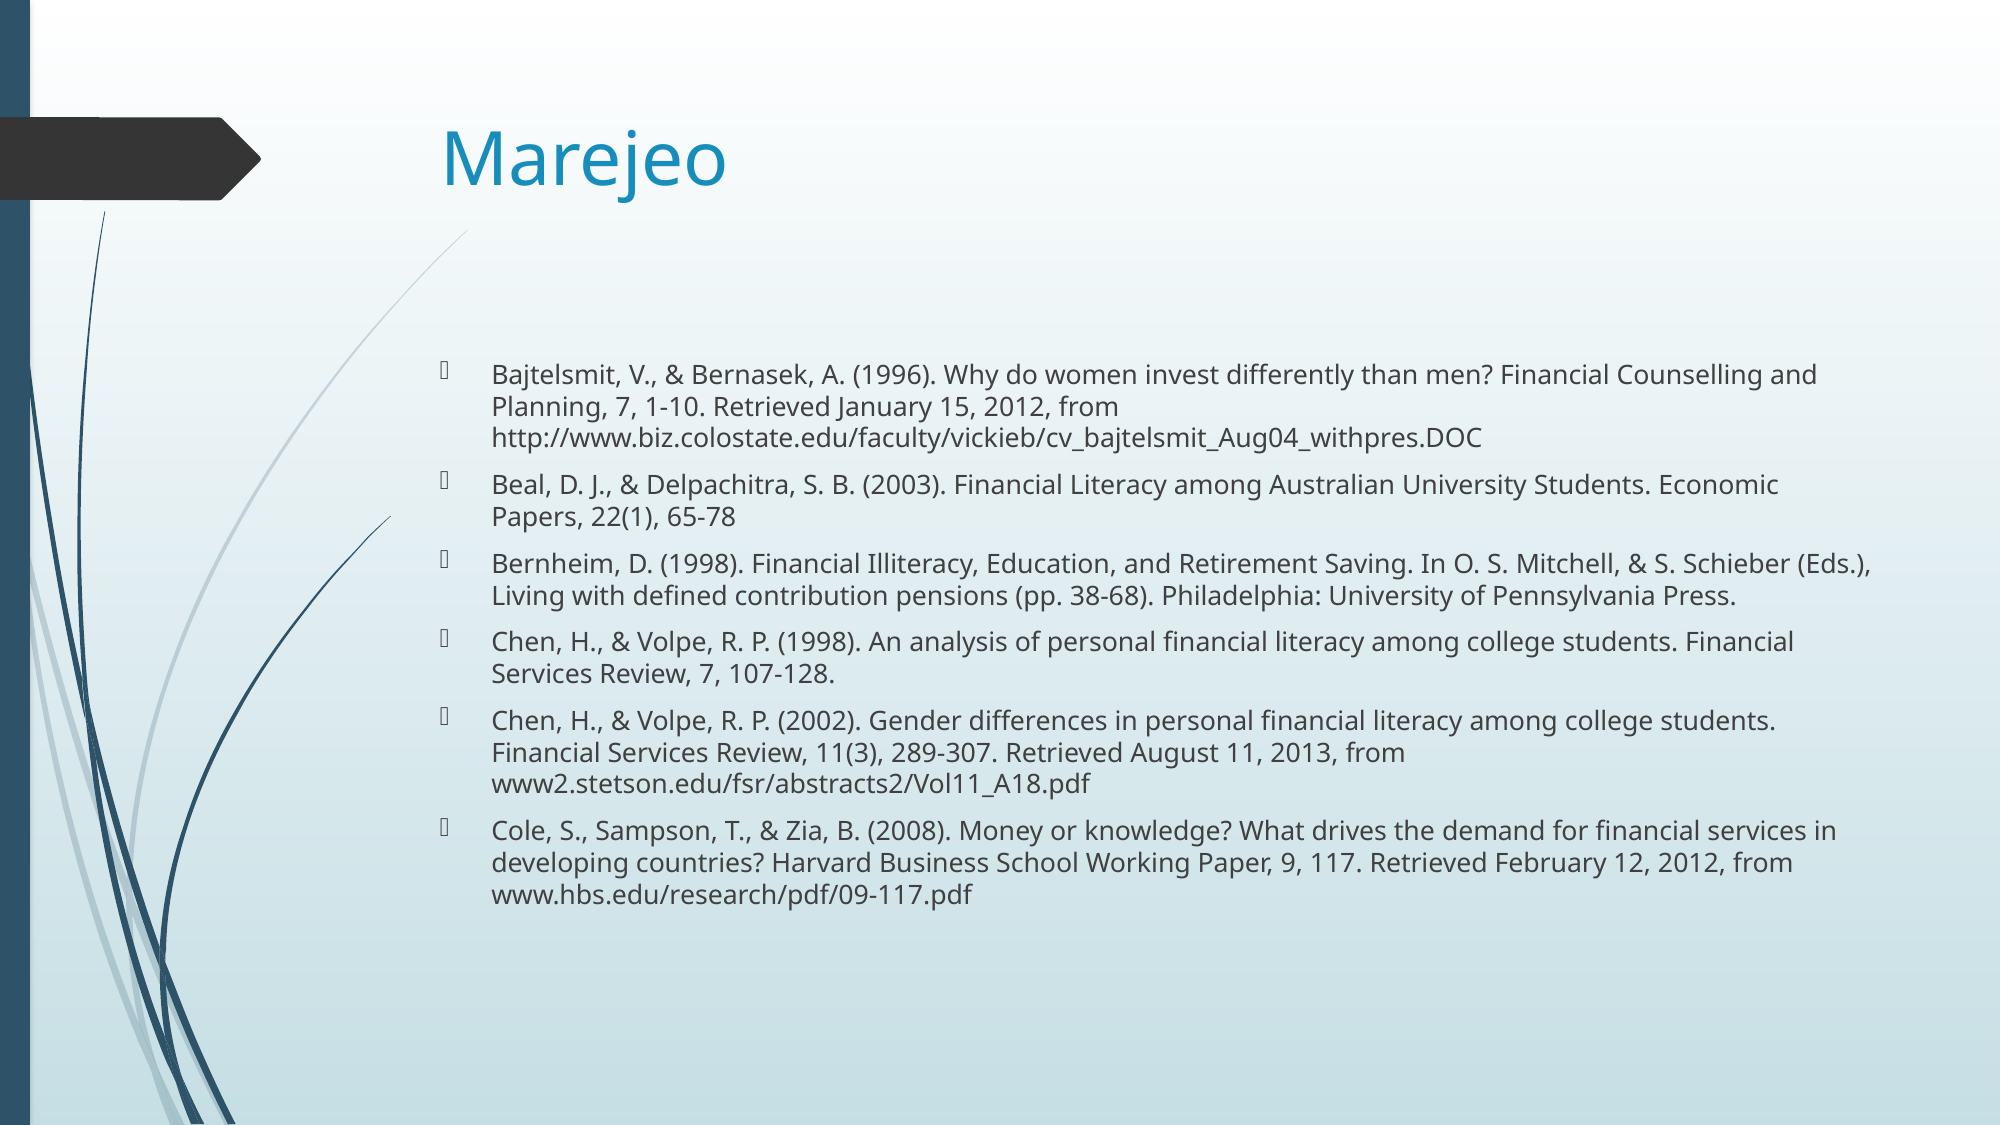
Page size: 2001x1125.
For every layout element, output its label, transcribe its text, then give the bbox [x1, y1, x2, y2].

title Marejeo [425, 102, 1888, 313]
list Bajtelsmit, V., & Bernasek, A. (1996). Why do women invest differently than men? Financial Counselling and Planning, 7, 1-10. Retrieved January 15, 2012, from http://www.biz.colostate.edu/faculty/vickieb/cv_bajtelsmit_Aug04_withpres.DOC Beal, D. J., & Delpachitra, S. B. (2003). Financial Literacy among Australian University Students. Economic Papers, 22(1), 65-78 Bernheim, D. (1998). Financial Illiteracy, Education, and Retirement Saving. In O. S. Mitchell, & S. Schieber (Eds.), Living with defined contribution pensions (pp. 38-68). Philadelphia: University of Pennsylvania Press. Chen, H., & Volpe, R. P. (1998). An analysis of personal financial literacy among college students. Financial Services Review, 7, 107-128. Chen, H., & Volpe, R. P. (2002). Gender differences in personal financial literacy among college students. Financial Services Review, 11(3), 289-307. Retrieved August 11, 2013, from www2.stetson.edu/fsr/abstracts2/Vol11_A18.pdf Cole, S., Sampson, T., & Zia, B. (2008). Money or knowledge? What drives the demand for financial services in developing countries? Harvard Business School Working Paper, 9, 117. Retrieved February 12, 2012, from www.hbs.edu/research/pdf/09-117.pdf [424, 350, 1888, 970]
